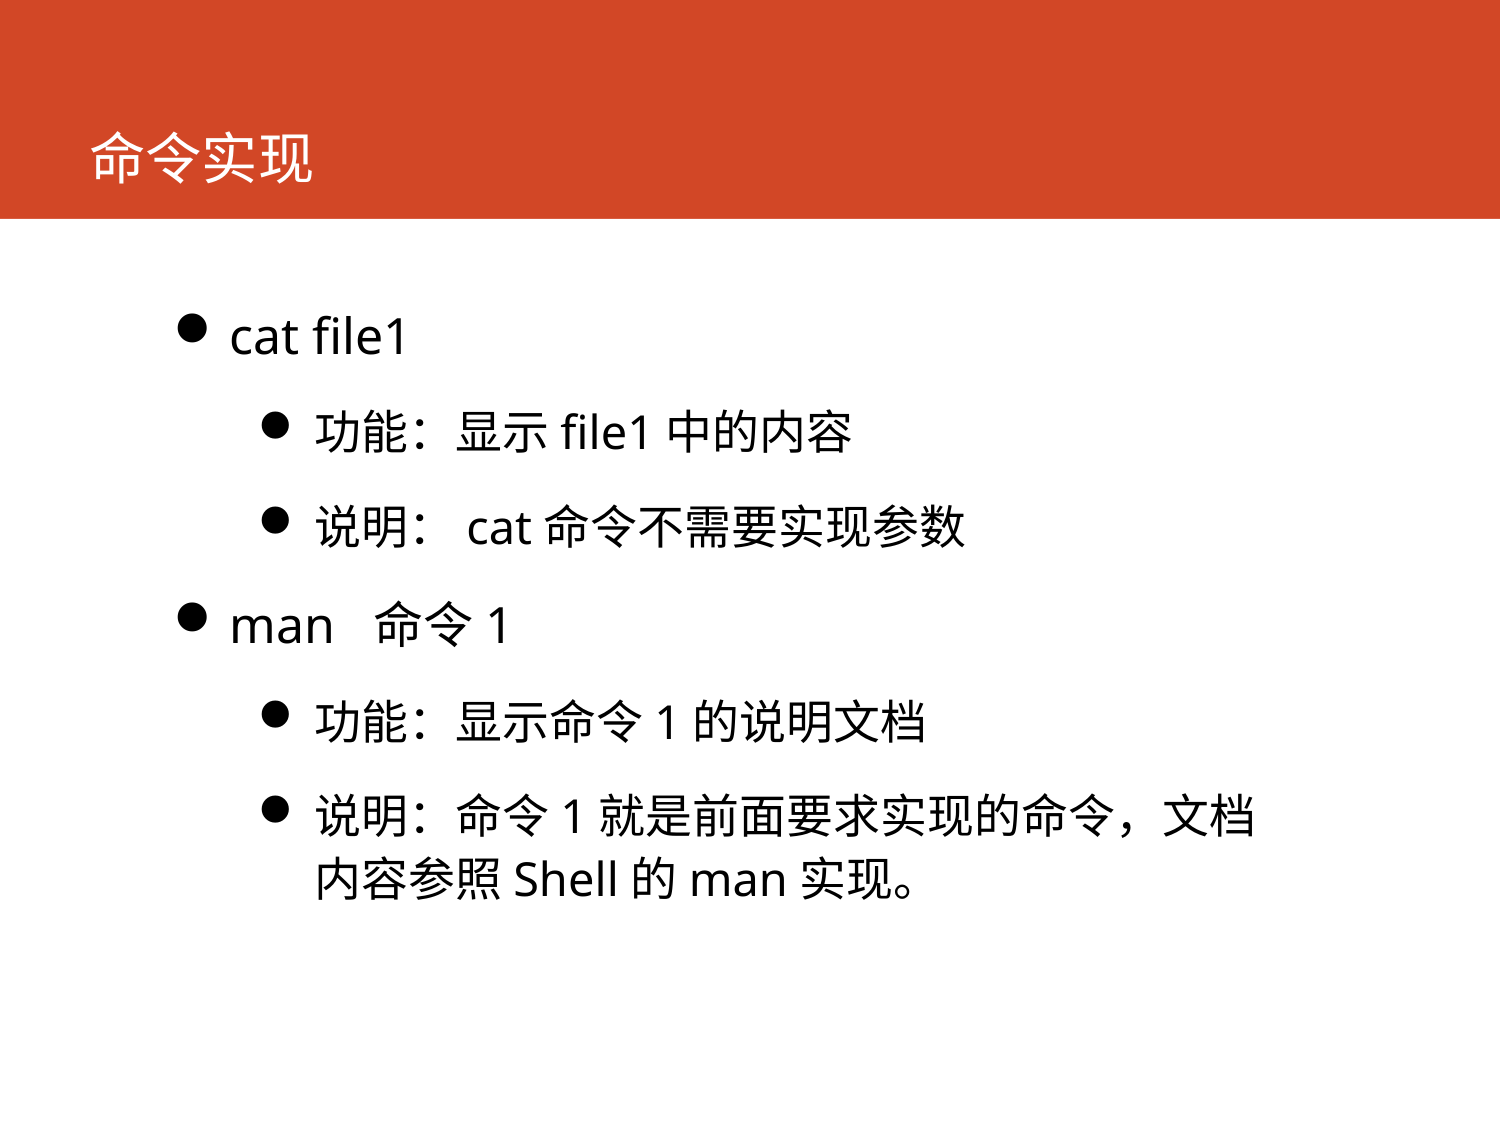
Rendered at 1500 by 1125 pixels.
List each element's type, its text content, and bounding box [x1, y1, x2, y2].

list cat file1 功能：显示file1中的内容 说明：cat命令不需要实现参数 man 命令1 功能：显示命令1的说明文档 说明：命令1就是前面要求实现的命令，文档内容参照Shell的man实现。 [158, 290, 1313, 959]
title 命令实现 [74, 0, 1397, 199]
